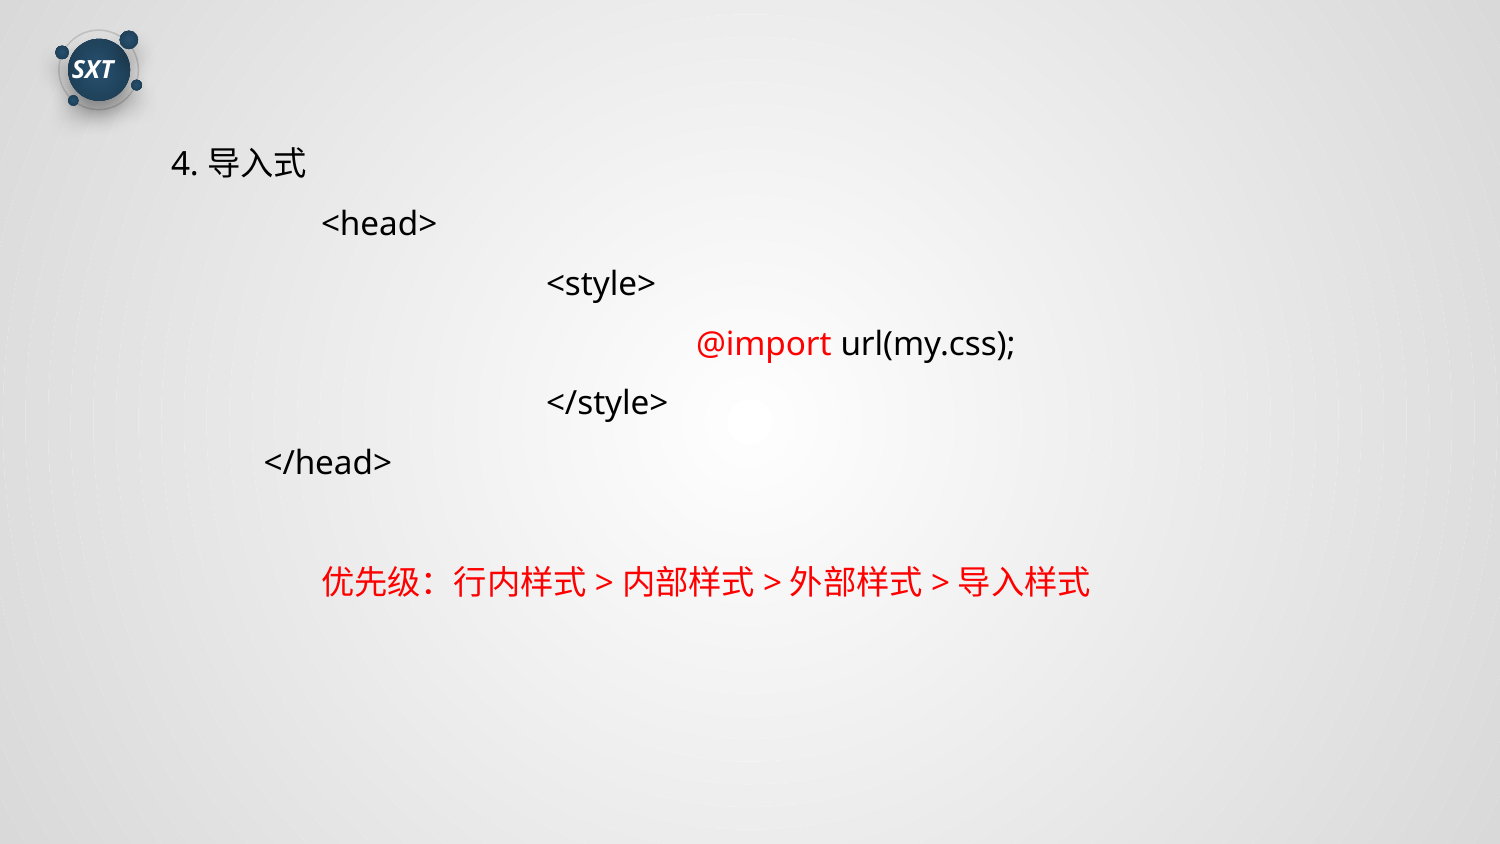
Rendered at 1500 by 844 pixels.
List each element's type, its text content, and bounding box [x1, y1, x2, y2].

text_box 4.导入式 <head> <style> @import url(my.css); </style> </head> 优先级：行内样式>内部样式>外部样式>导入样式 [156, 114, 1384, 643]
